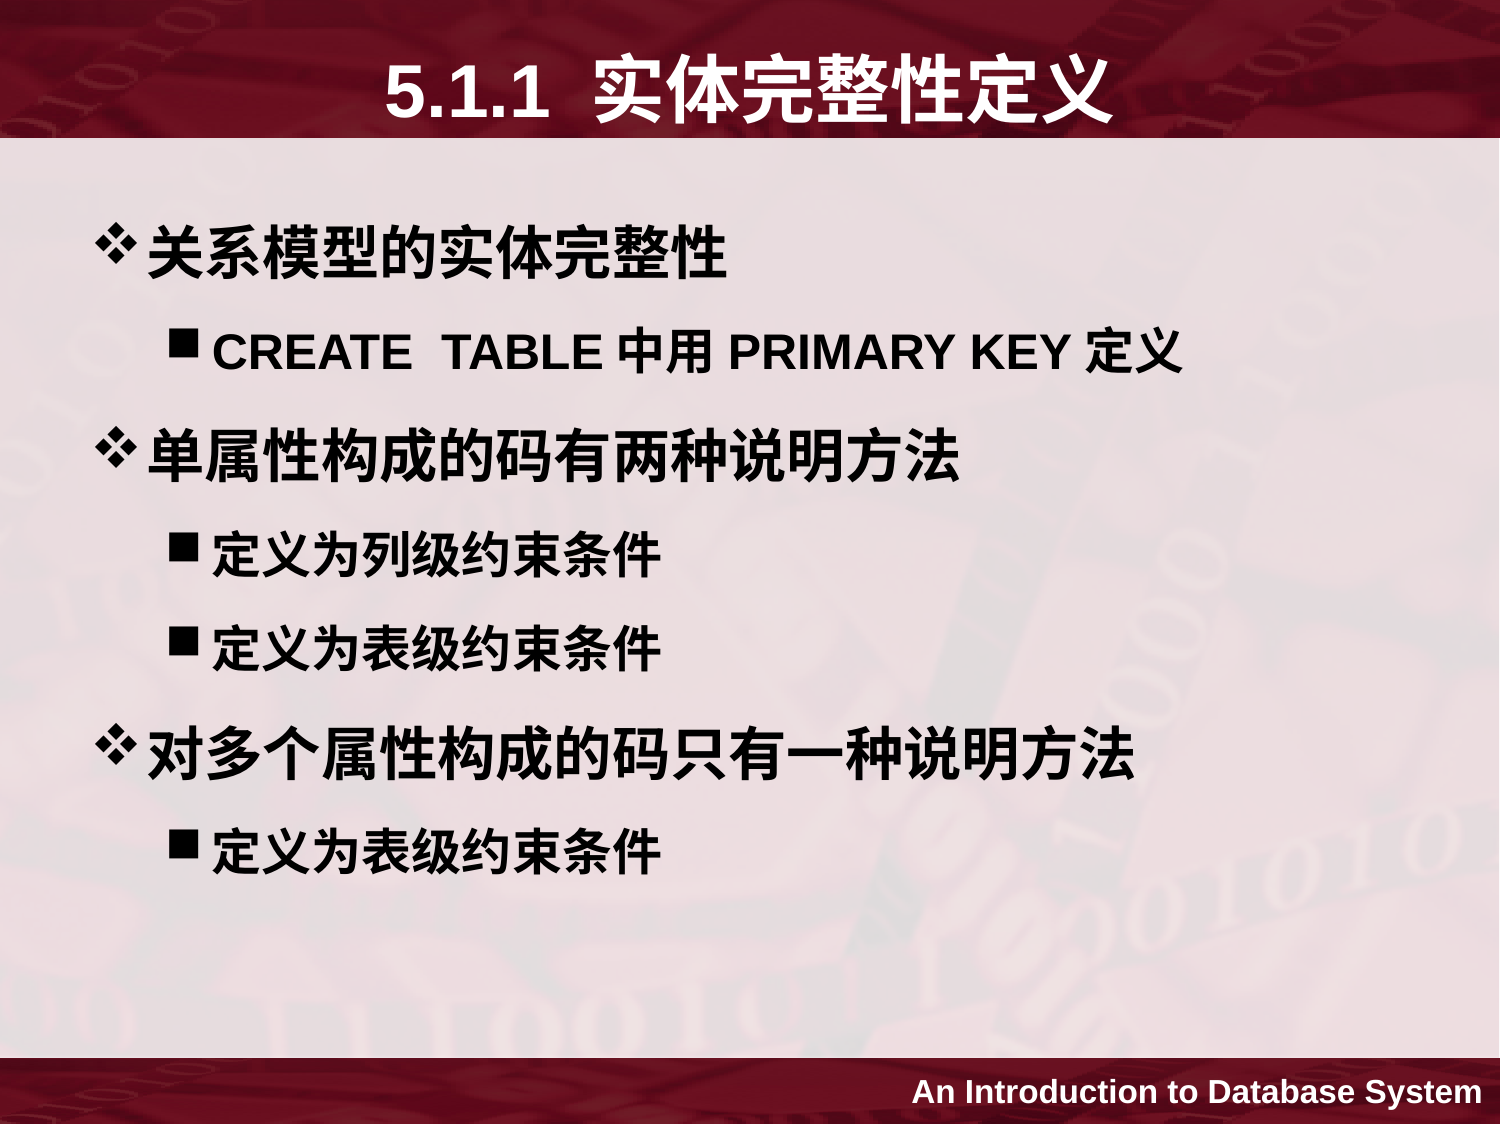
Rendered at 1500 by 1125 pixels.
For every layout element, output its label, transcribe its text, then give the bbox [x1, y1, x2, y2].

text_box [856, 1046, 1447, 1100]
picture [0, 0, 1500, 1124]
title 5.1.1 实体完整性定义 [74, 0, 1426, 179]
list 关系模型的实体完整性 CREATE TABLE中用PRIMARY KEY定义 单属性构成的码有两种说明方法 定义为列级约束条件 定义为表级约束条件 对多个属性构成的码只有一种说明方法 定义为表级约束条件 [74, 179, 1426, 1017]
